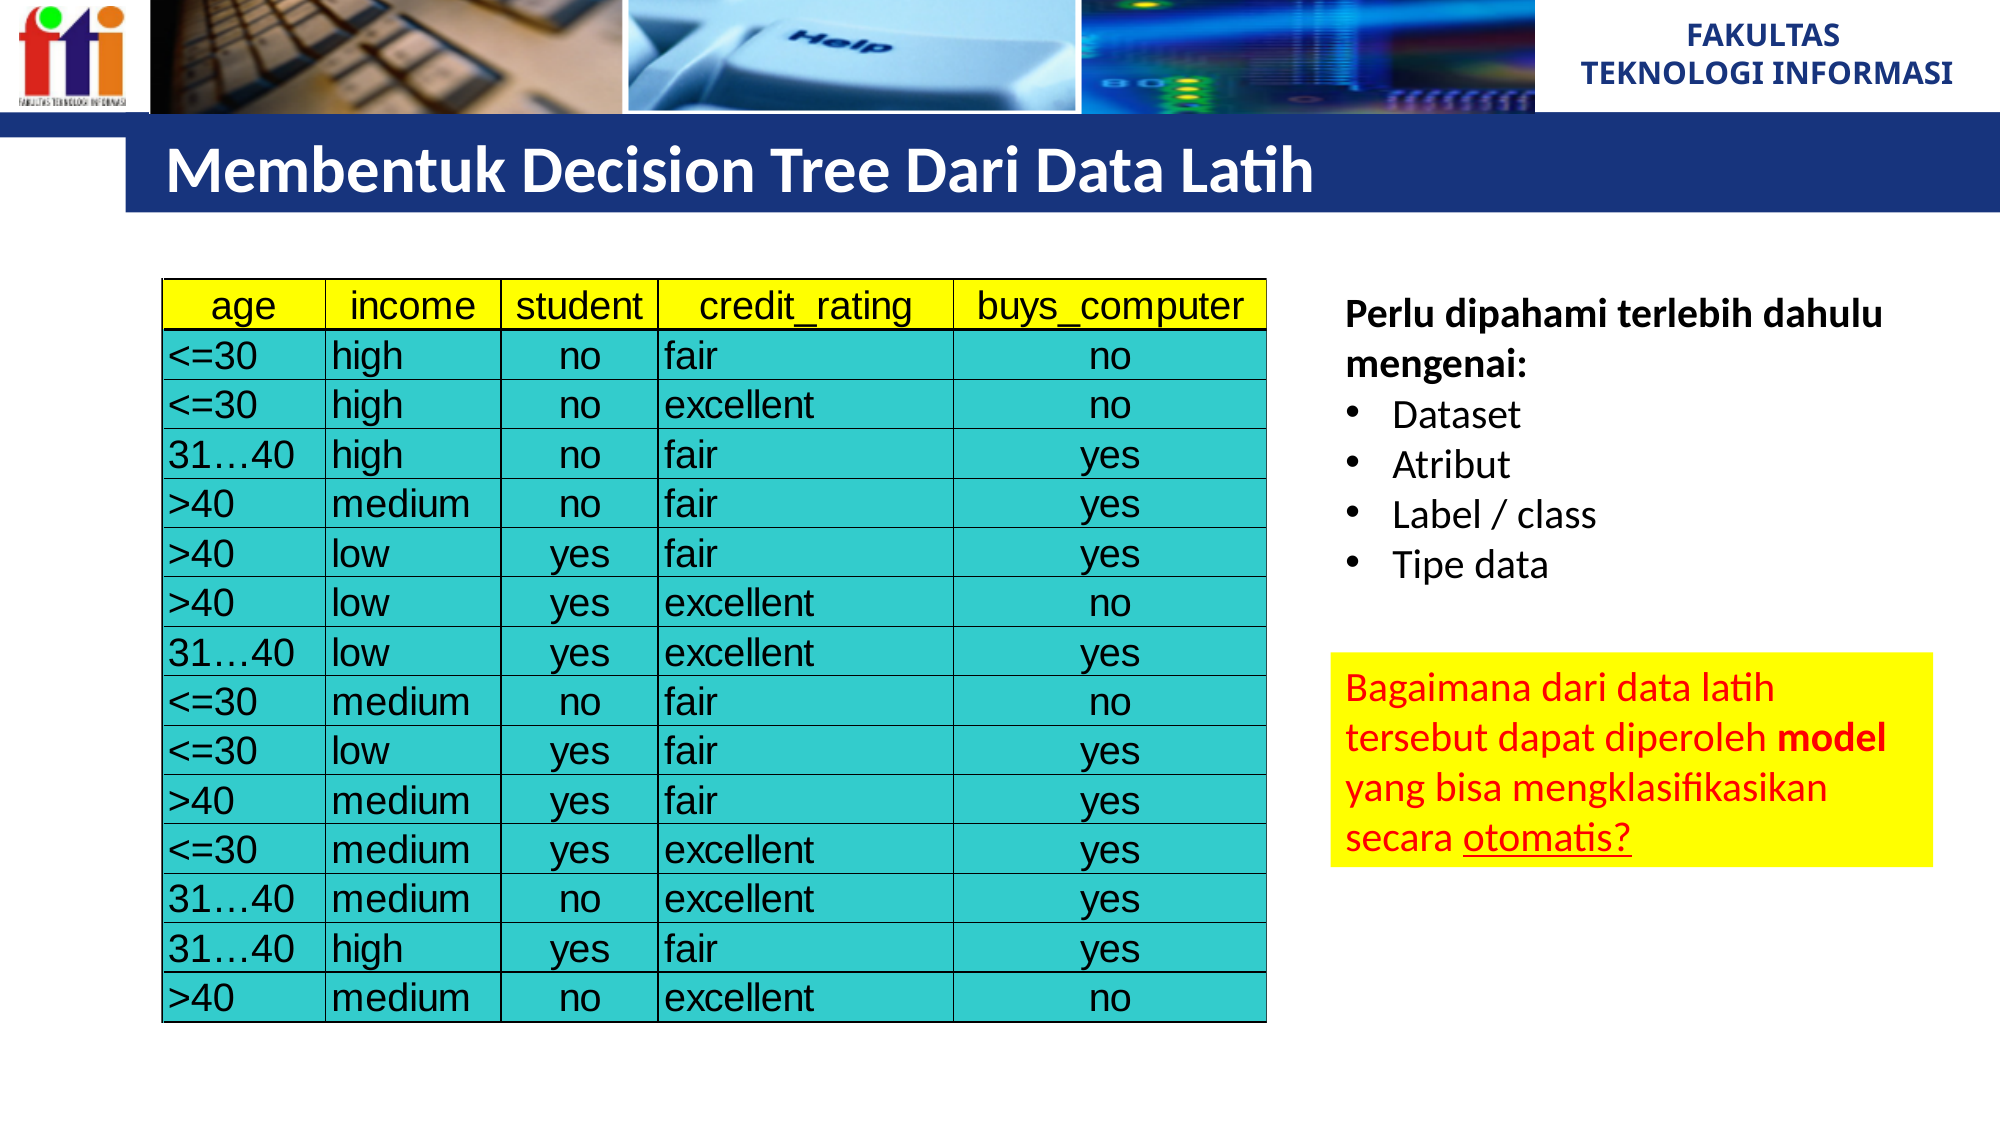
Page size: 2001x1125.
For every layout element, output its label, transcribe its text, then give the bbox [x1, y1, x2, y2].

picture [19, 6, 126, 106]
title Membentuk Decision Tree Dari Data Latih [149, 119, 1934, 213]
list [161, 278, 1269, 1024]
picture [149, 0, 1535, 114]
text_box Perlu dipahami terlebih dahulu mengenai: Dataset Atribut Label / class Tipe data [1330, 278, 1934, 594]
text_box Bagaimana dari data latih tersebut dapat diperoleh model yang bisa mengklasifikasikan secara otomatis? [1330, 652, 1934, 868]
